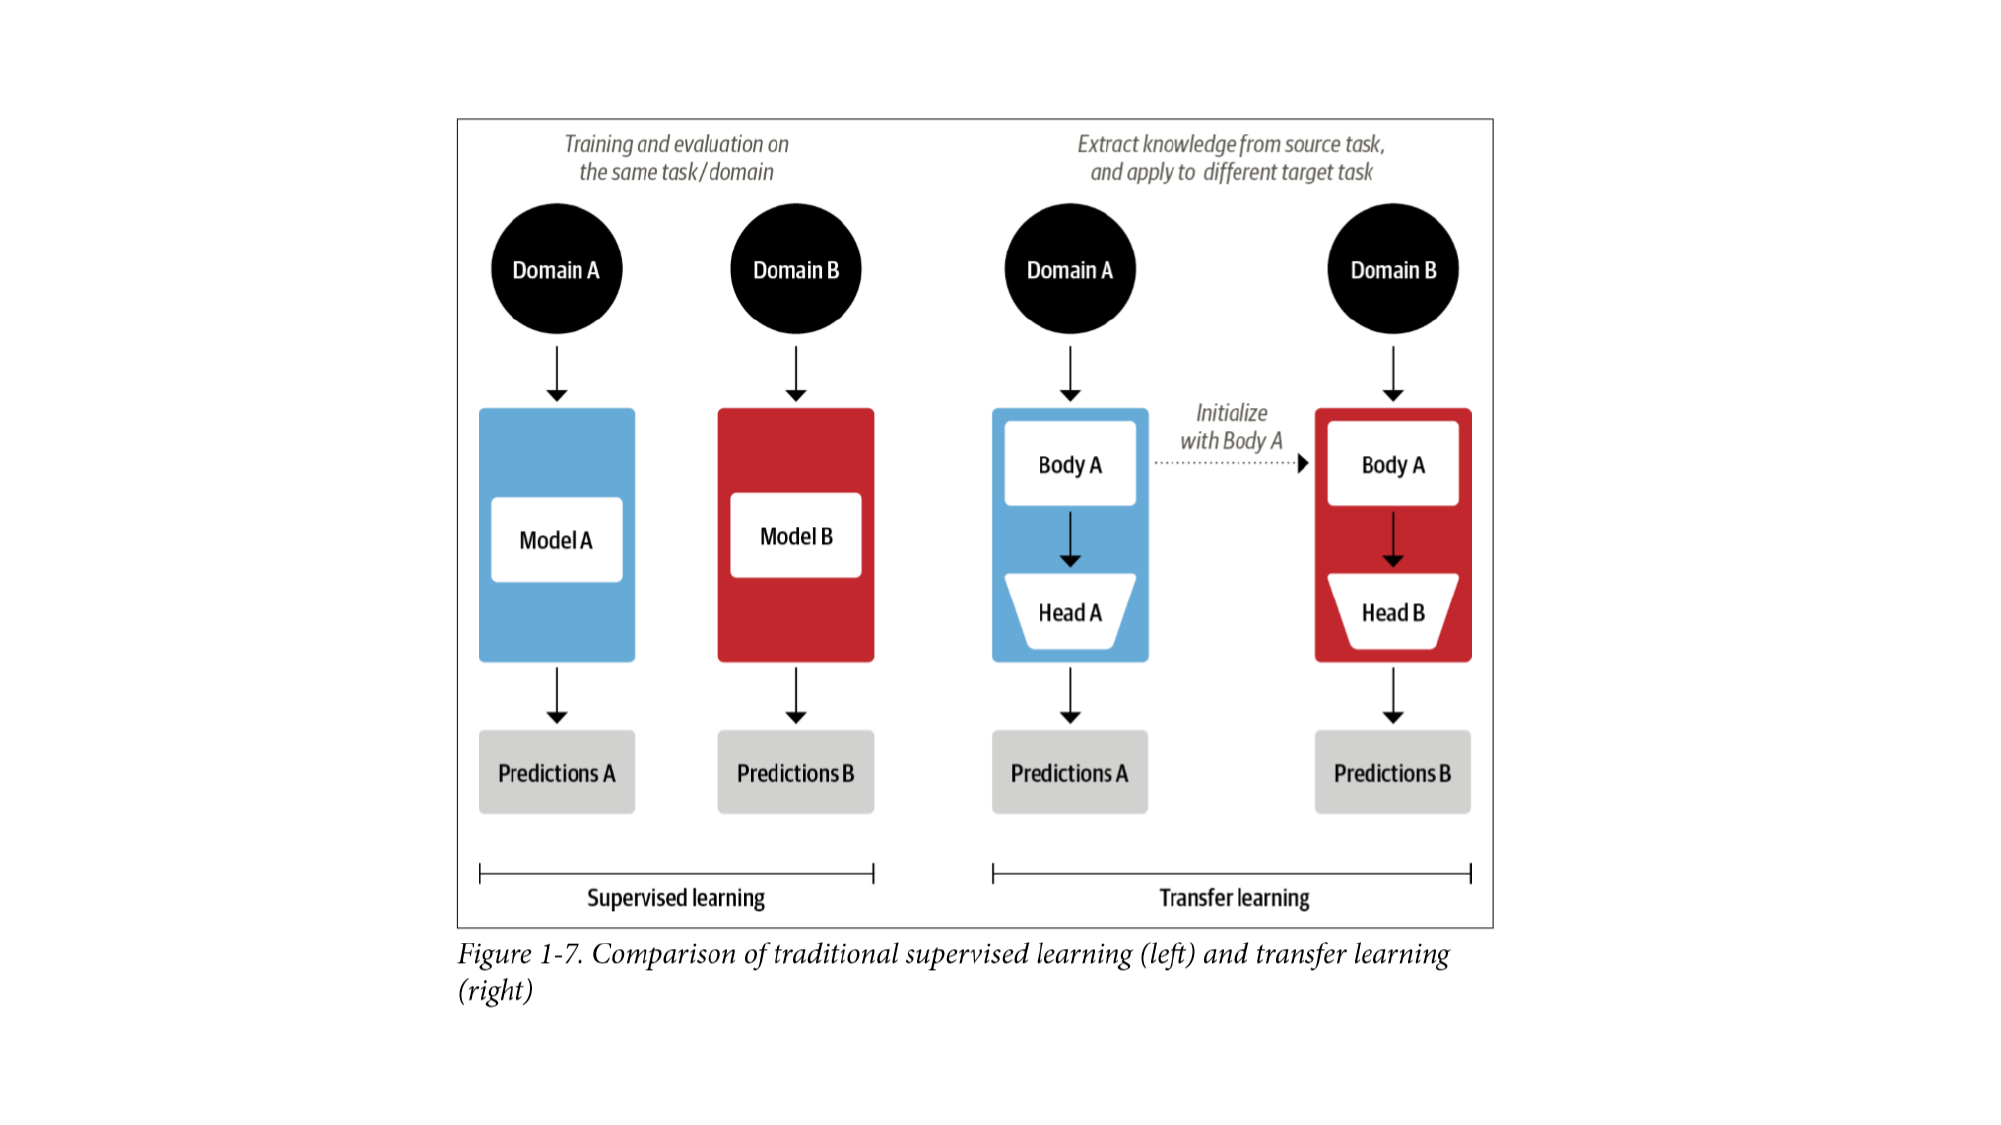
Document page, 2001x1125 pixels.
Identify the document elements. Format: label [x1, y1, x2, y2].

picture [446, 112, 1503, 1013]
